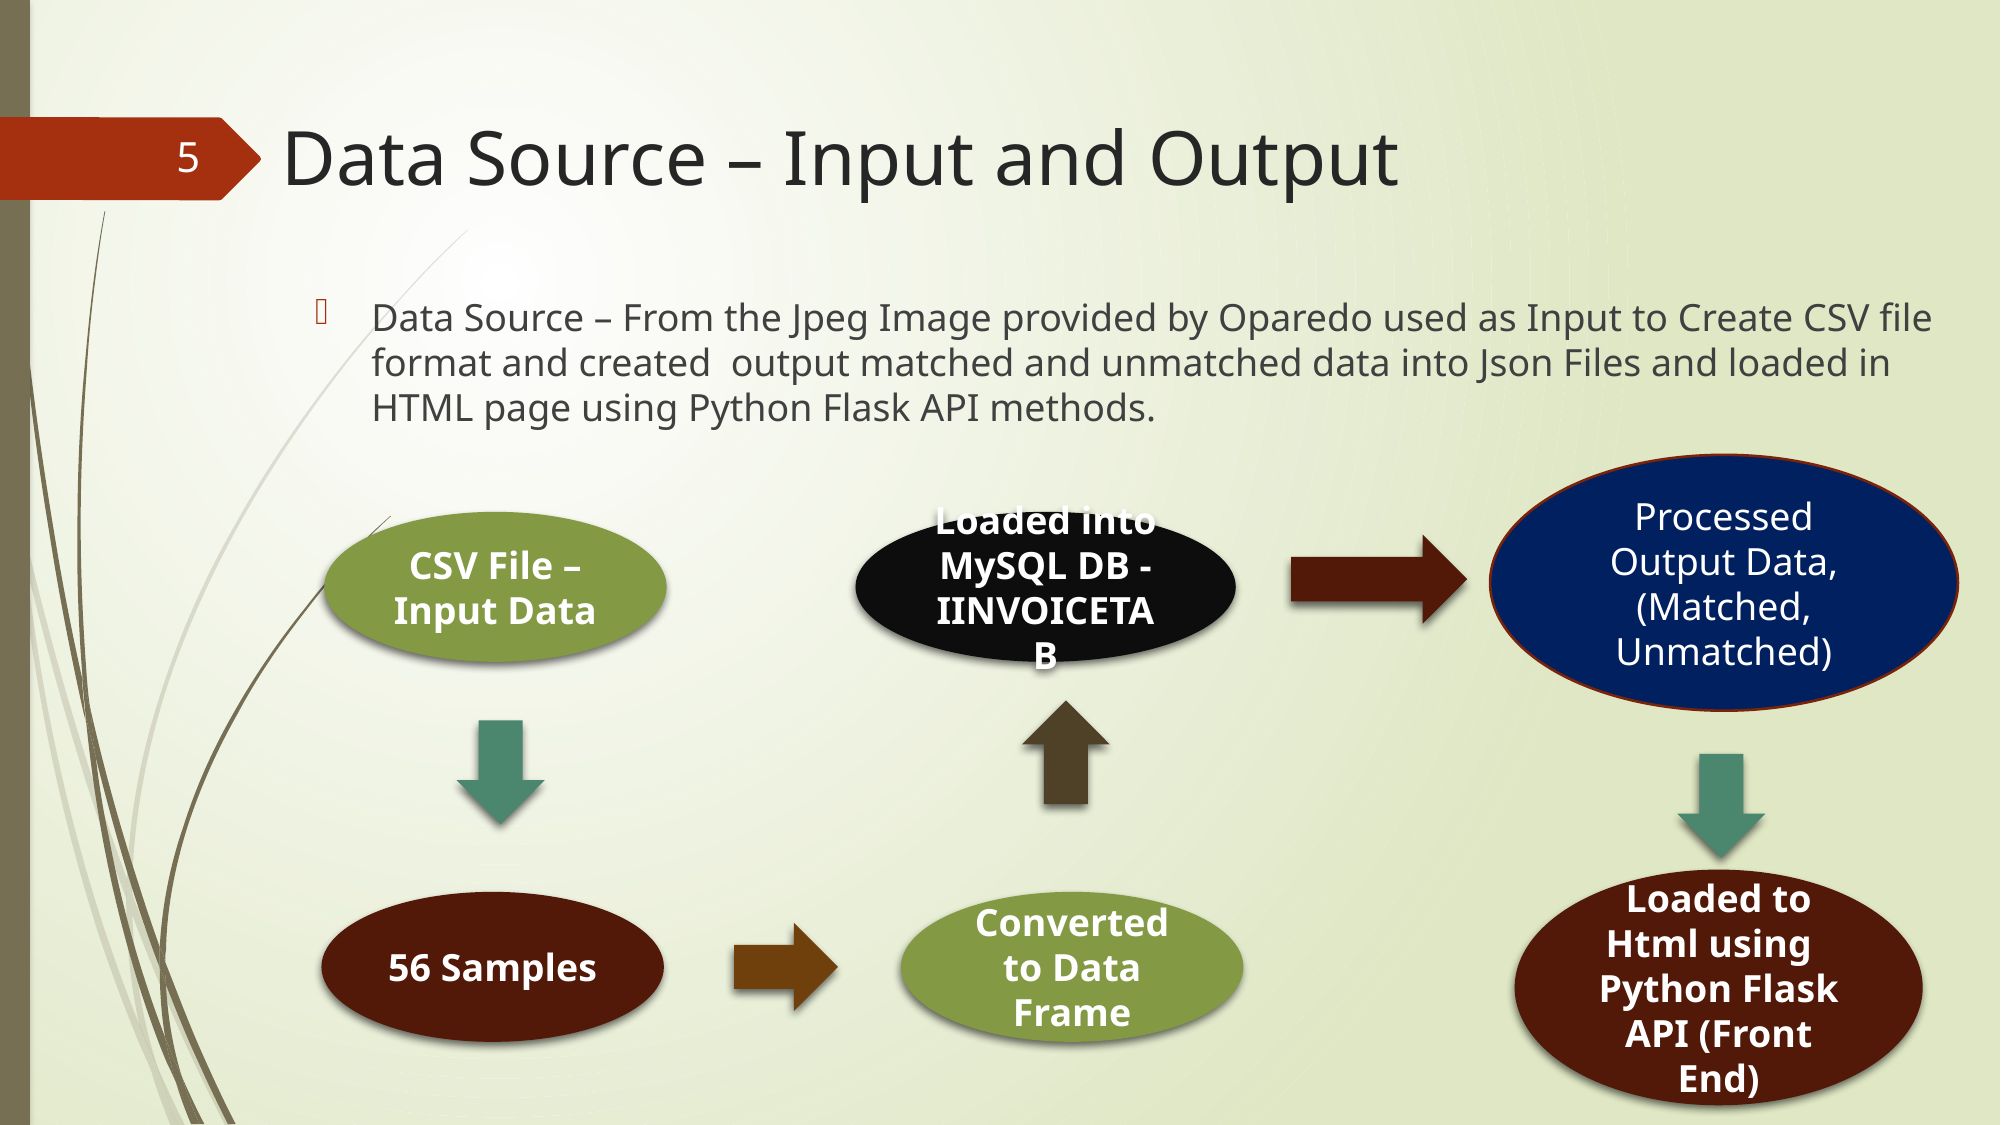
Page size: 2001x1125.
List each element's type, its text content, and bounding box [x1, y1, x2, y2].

slide_number 5 [87, 129, 216, 190]
text_box [1291, 534, 1468, 624]
text_box CSV File – Input Data [324, 511, 667, 662]
text_box Converted to Data Frame [901, 891, 1244, 1042]
text_box Loaded to Html using Python Flask API (Front End) [1514, 869, 1923, 1106]
list Data Source – From the Jpeg Image provided by Oparedo used as Input to Create CSV file format and created output matched and unmatched data into Json Files and loaded in HTML page using Python Flask API methods. [300, 286, 1978, 1092]
text_box [456, 720, 545, 825]
title Data Source – Input and Output [266, 102, 1888, 313]
text_box Loaded into MySQL DB - IINVOICETAB [855, 511, 1236, 662]
text_box 56 Samples [321, 891, 664, 1042]
text_box Processed Output Data, (Matched, Unmatched) [1488, 453, 1960, 712]
text_box [734, 922, 838, 1011]
text_box [1677, 753, 1766, 858]
text_box [1021, 700, 1110, 805]
